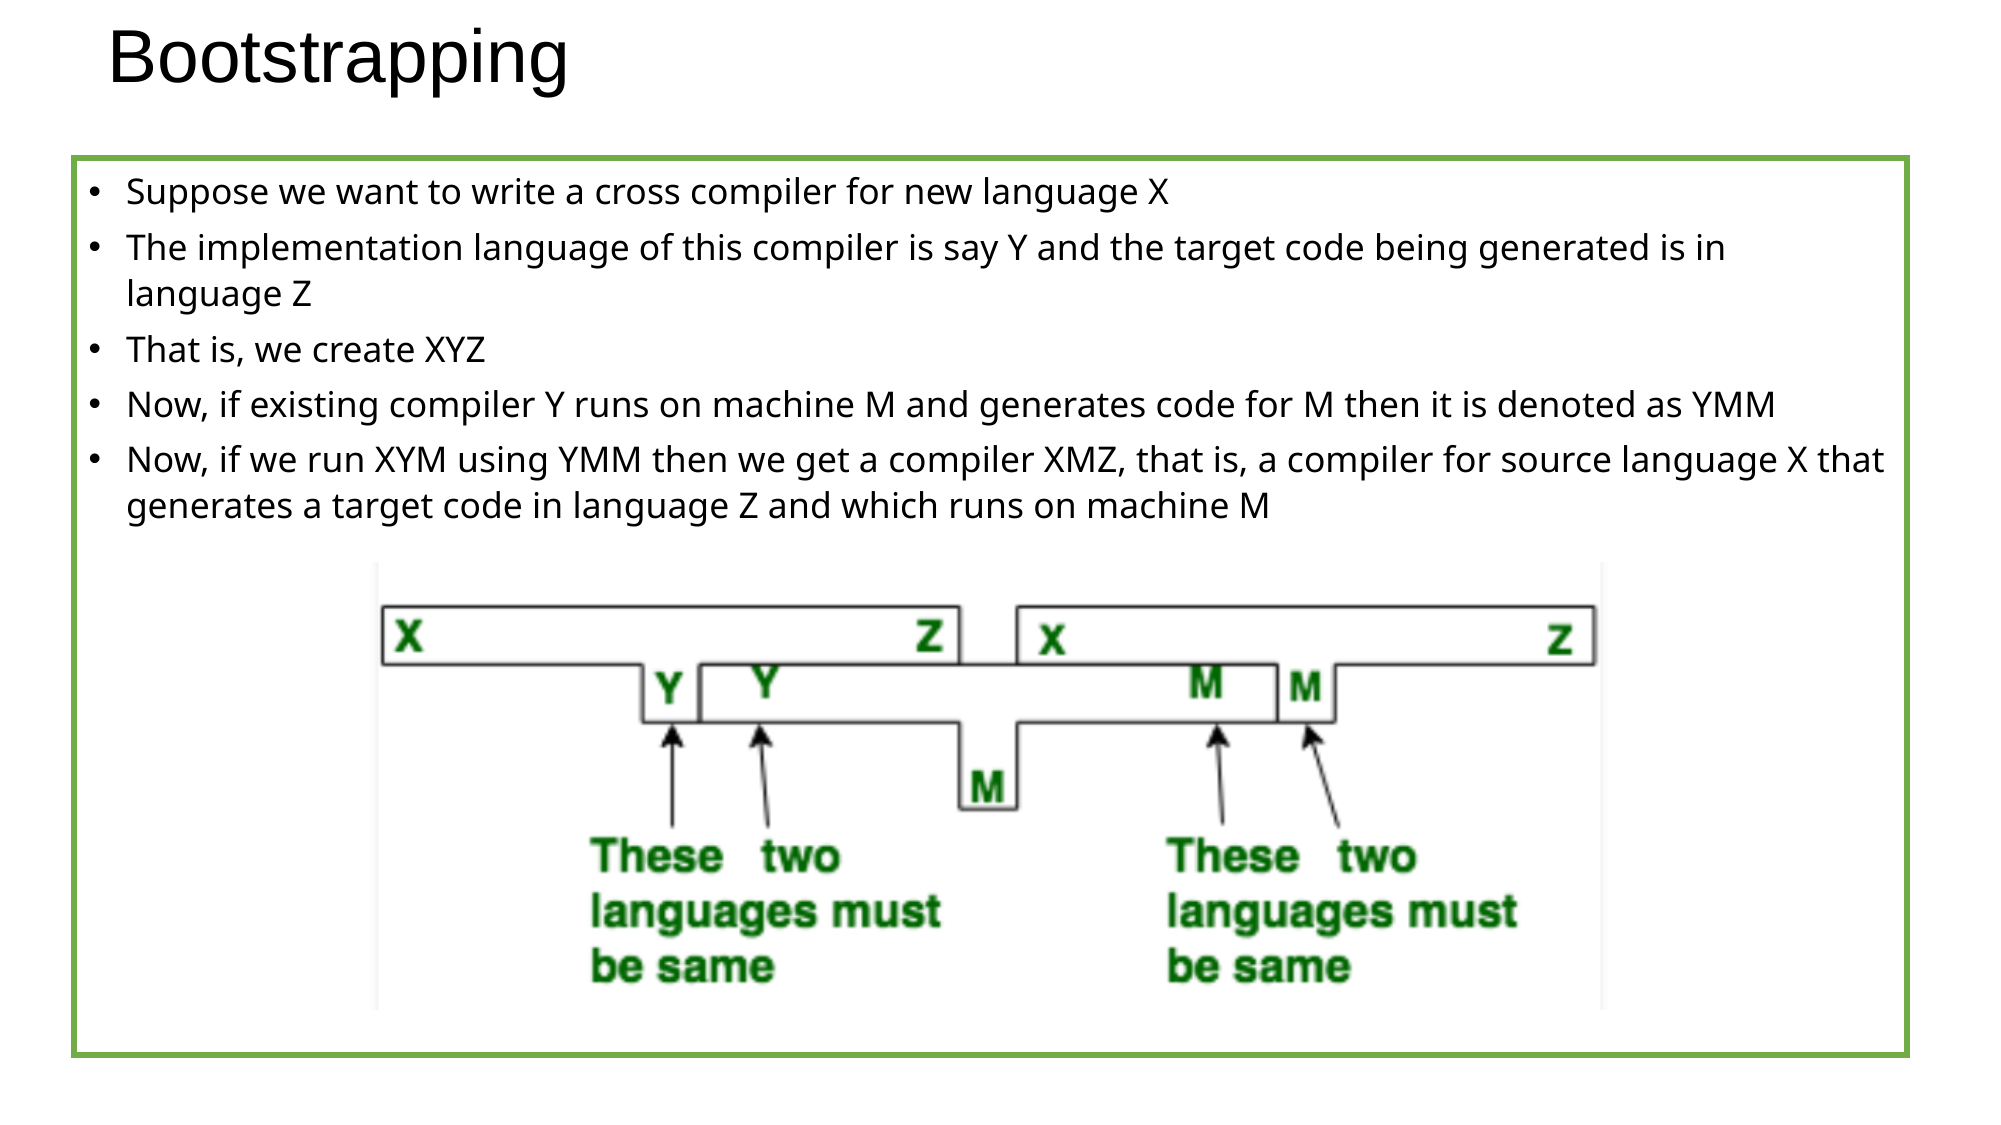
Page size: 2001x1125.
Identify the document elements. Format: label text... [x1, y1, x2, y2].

title Bootstrapping [92, 0, 1777, 117]
list Suppose we want to write a cross compiler for new language X The implementation language of this compiler is say Y and the target code being generated is in language Z That is, we create XYZ Now, if existing compiler Y runs on machine M and generates code for M then it is denoted as YMM Now, if we run XYM using YMM then we get a compiler XMZ, that is, a compiler for source language X that generates a target code in language Z and which runs on machine M [73, 157, 1908, 1056]
picture [362, 562, 1619, 1010]
